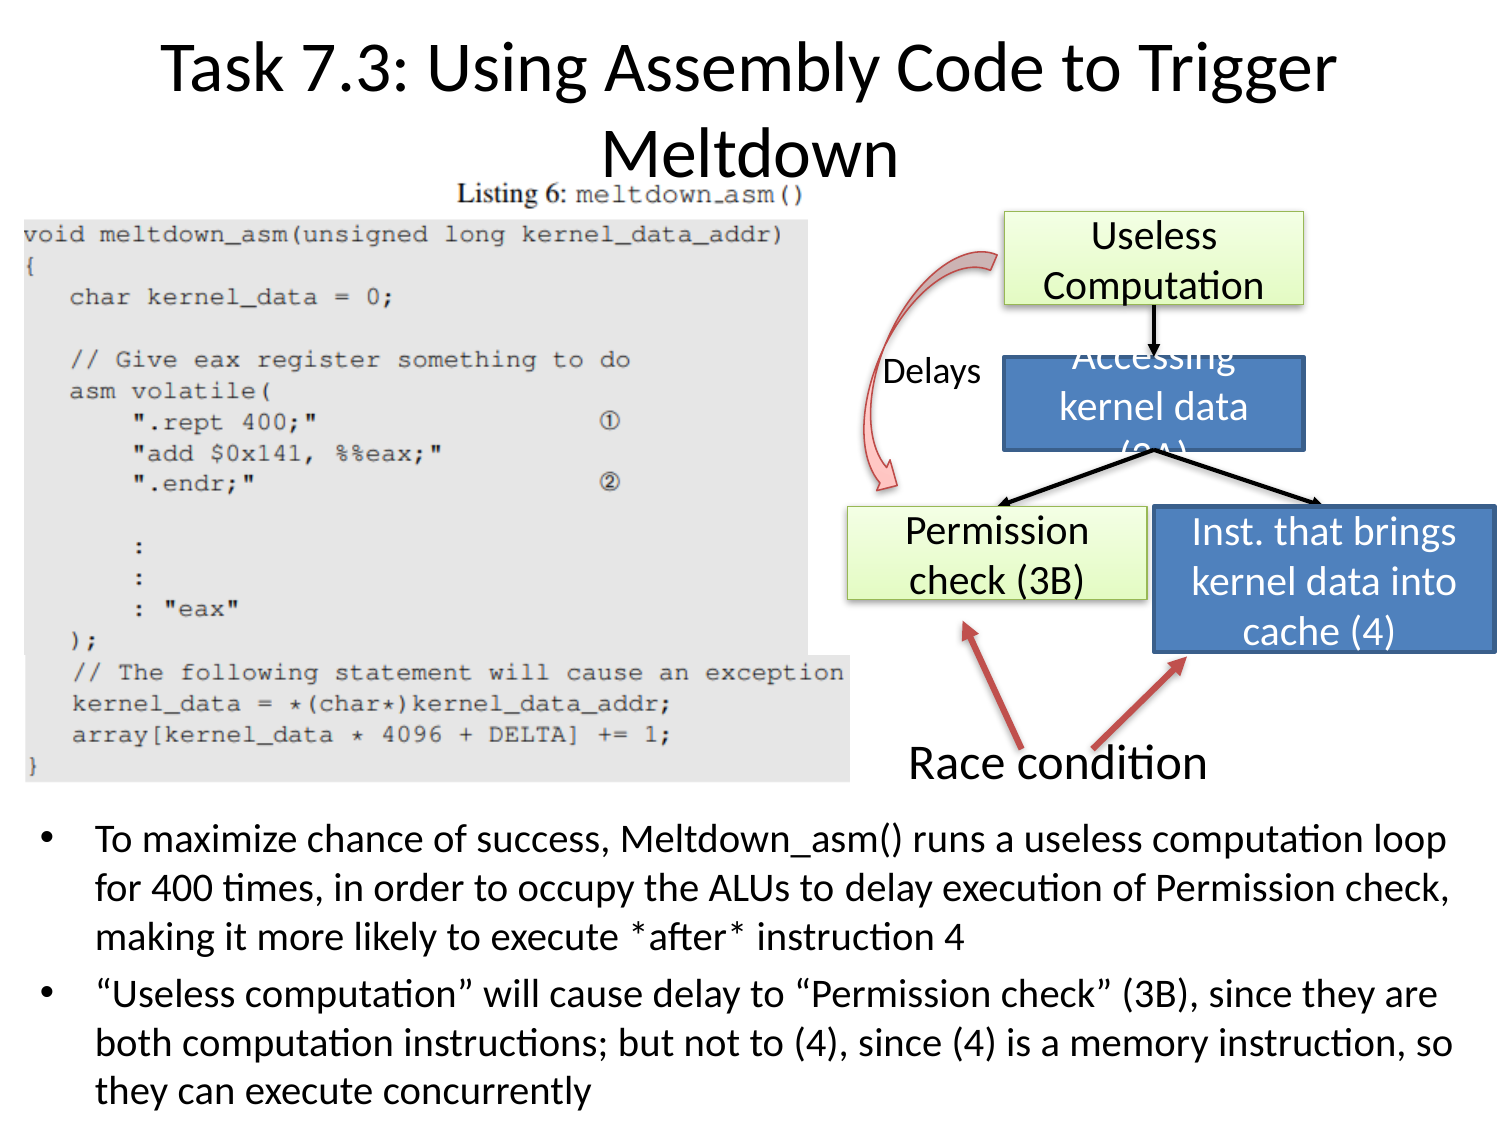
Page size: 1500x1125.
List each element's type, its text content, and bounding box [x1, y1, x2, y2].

list To maximize chance of success, Meltdown_asm() runs a useless computation loop for 400 times, in order to occupy the ALUs to delay execution of Permission check, making it more likely to execute *after* instruction 4 “Useless computation” will cause delay to “Permission check” (3B), since they are both computation instructions; but not to (4), since (4) is a memory instruction, so they can execute concurrently [24, 804, 1500, 1125]
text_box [962, 620, 1022, 750]
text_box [1092, 656, 1188, 750]
picture [24, 179, 850, 788]
text_box Race condition [893, 722, 1224, 798]
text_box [847, 211, 1495, 652]
title Task 7.3: Using Assembly Code to Trigger Meltdown [24, 11, 1475, 200]
